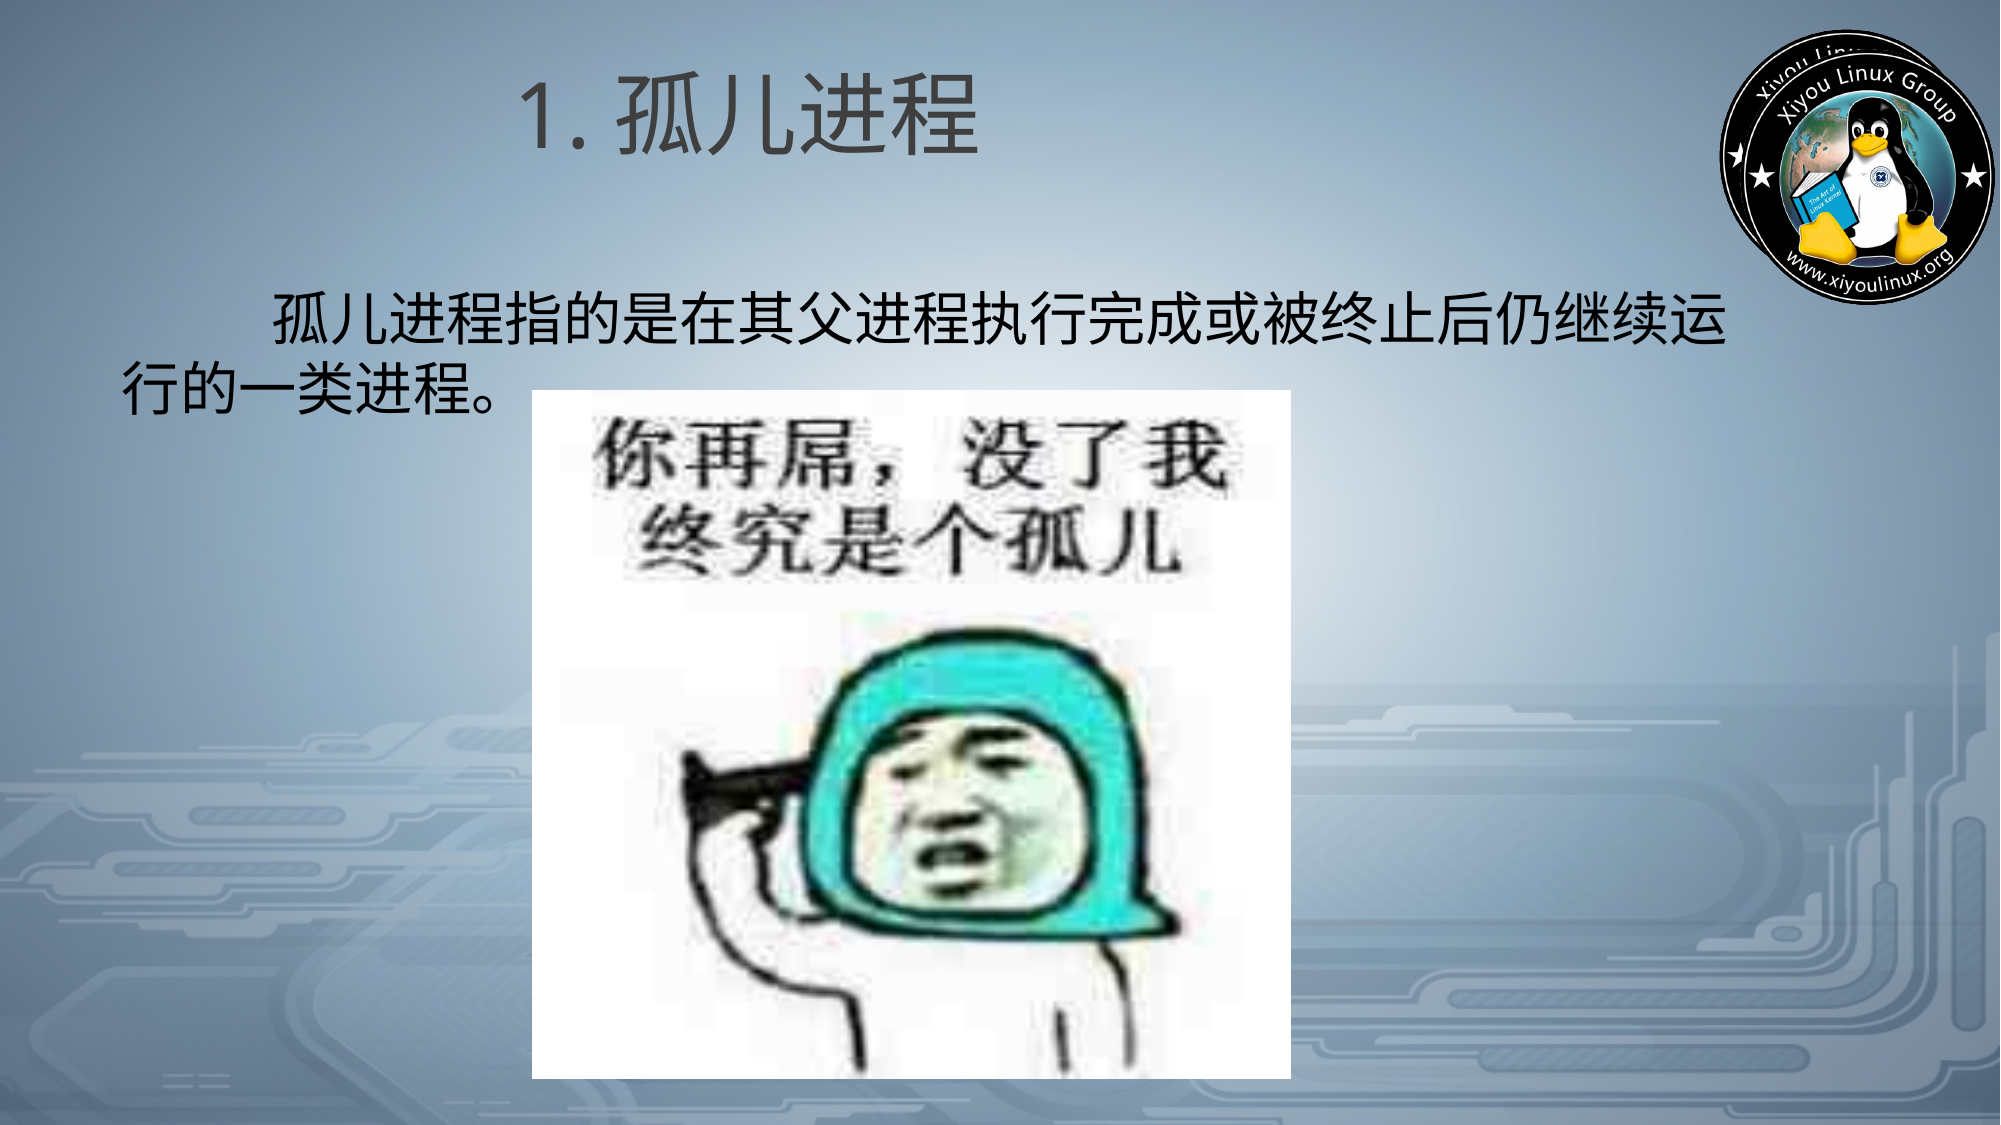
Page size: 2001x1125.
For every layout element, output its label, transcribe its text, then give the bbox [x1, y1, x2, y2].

text_box 孤儿进程指的是在其父进程执行完成或被终止后仍继续运行的一类进程。 [107, 275, 1792, 500]
text_box 1.孤儿进程 [513, 75, 1388, 167]
picture [0, 0, 2000, 1125]
